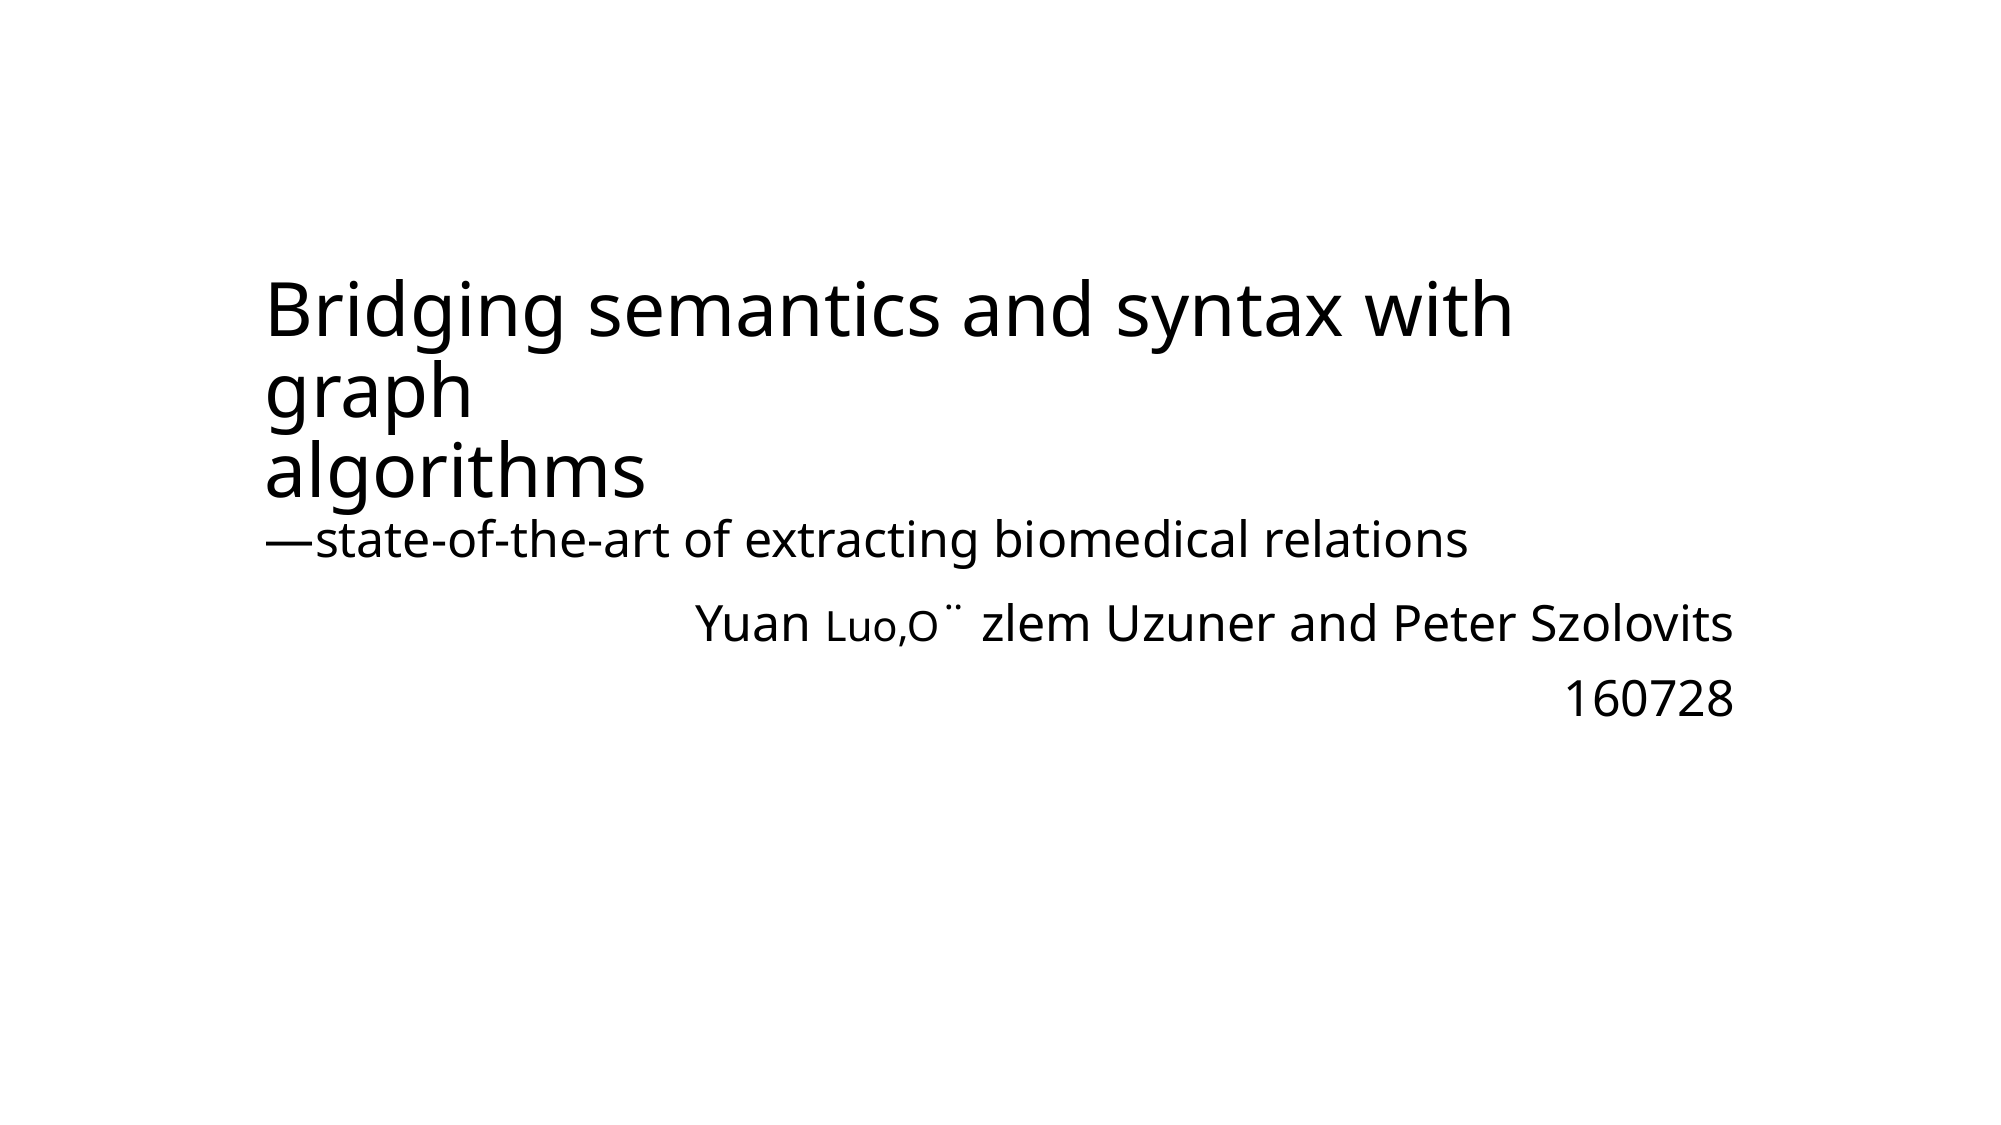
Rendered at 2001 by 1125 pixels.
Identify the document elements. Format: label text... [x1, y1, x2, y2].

subtitle Yuan Luo,O¨ zlem Uzuner and Peter Szolovits 160728 [249, 590, 1750, 863]
title Bridging semantics and syntax with graph algorithms —state-of-the-art of extracting biomedical relations [249, 184, 1750, 576]
